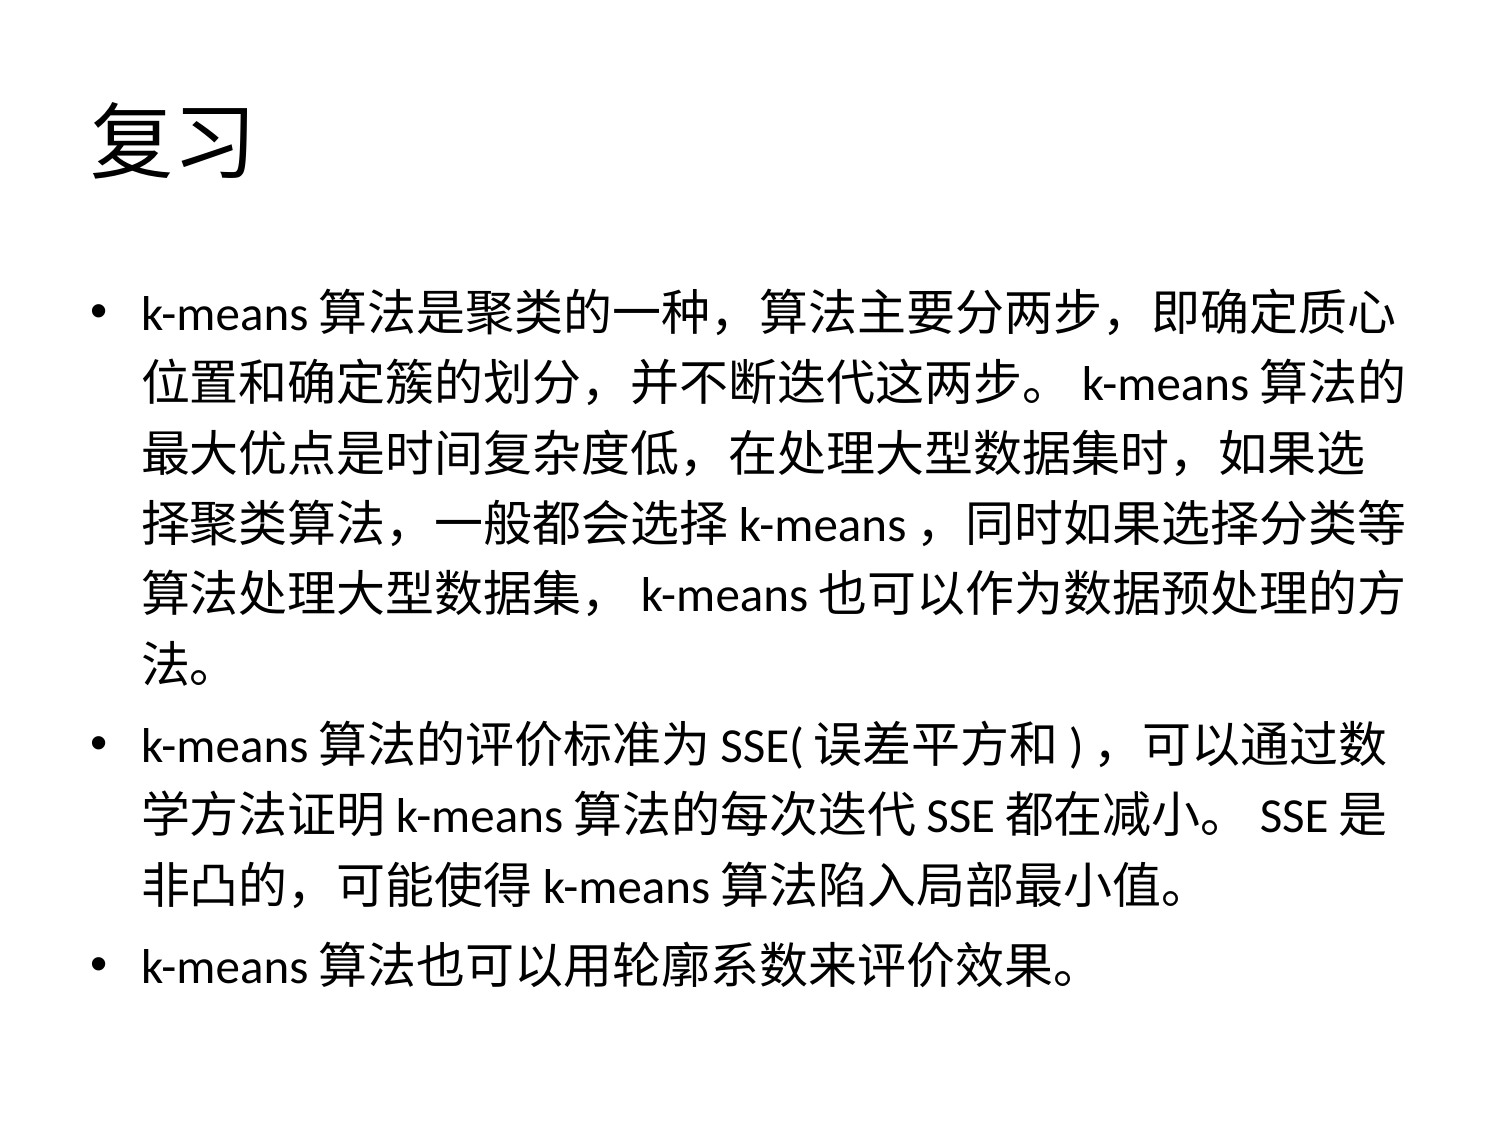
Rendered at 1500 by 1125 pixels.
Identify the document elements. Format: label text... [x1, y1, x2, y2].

list k-means算法是聚类的一种，算法主要分两步，即确定质心位置和确定簇的划分，并不断迭代这两步。k-means算法的最大优点是时间复杂度低，在处理大型数据集时，如果选择聚类算法，一般都会选择k-means，同时如果选择分类等算法处理大型数据集，k-means也可以作为数据预处理的方法。 k-means算法的评价标准为SSE(误差平方和)，可以通过数学方法证明k-means算法的每次迭代SSE都在减小。SSE是非凸的，可能使得k-means算法陷入局部最小值。 k-means算法也可以用轮廓系数来评价效果。 [75, 262, 1425, 1005]
title 复习 [75, 45, 1425, 233]
